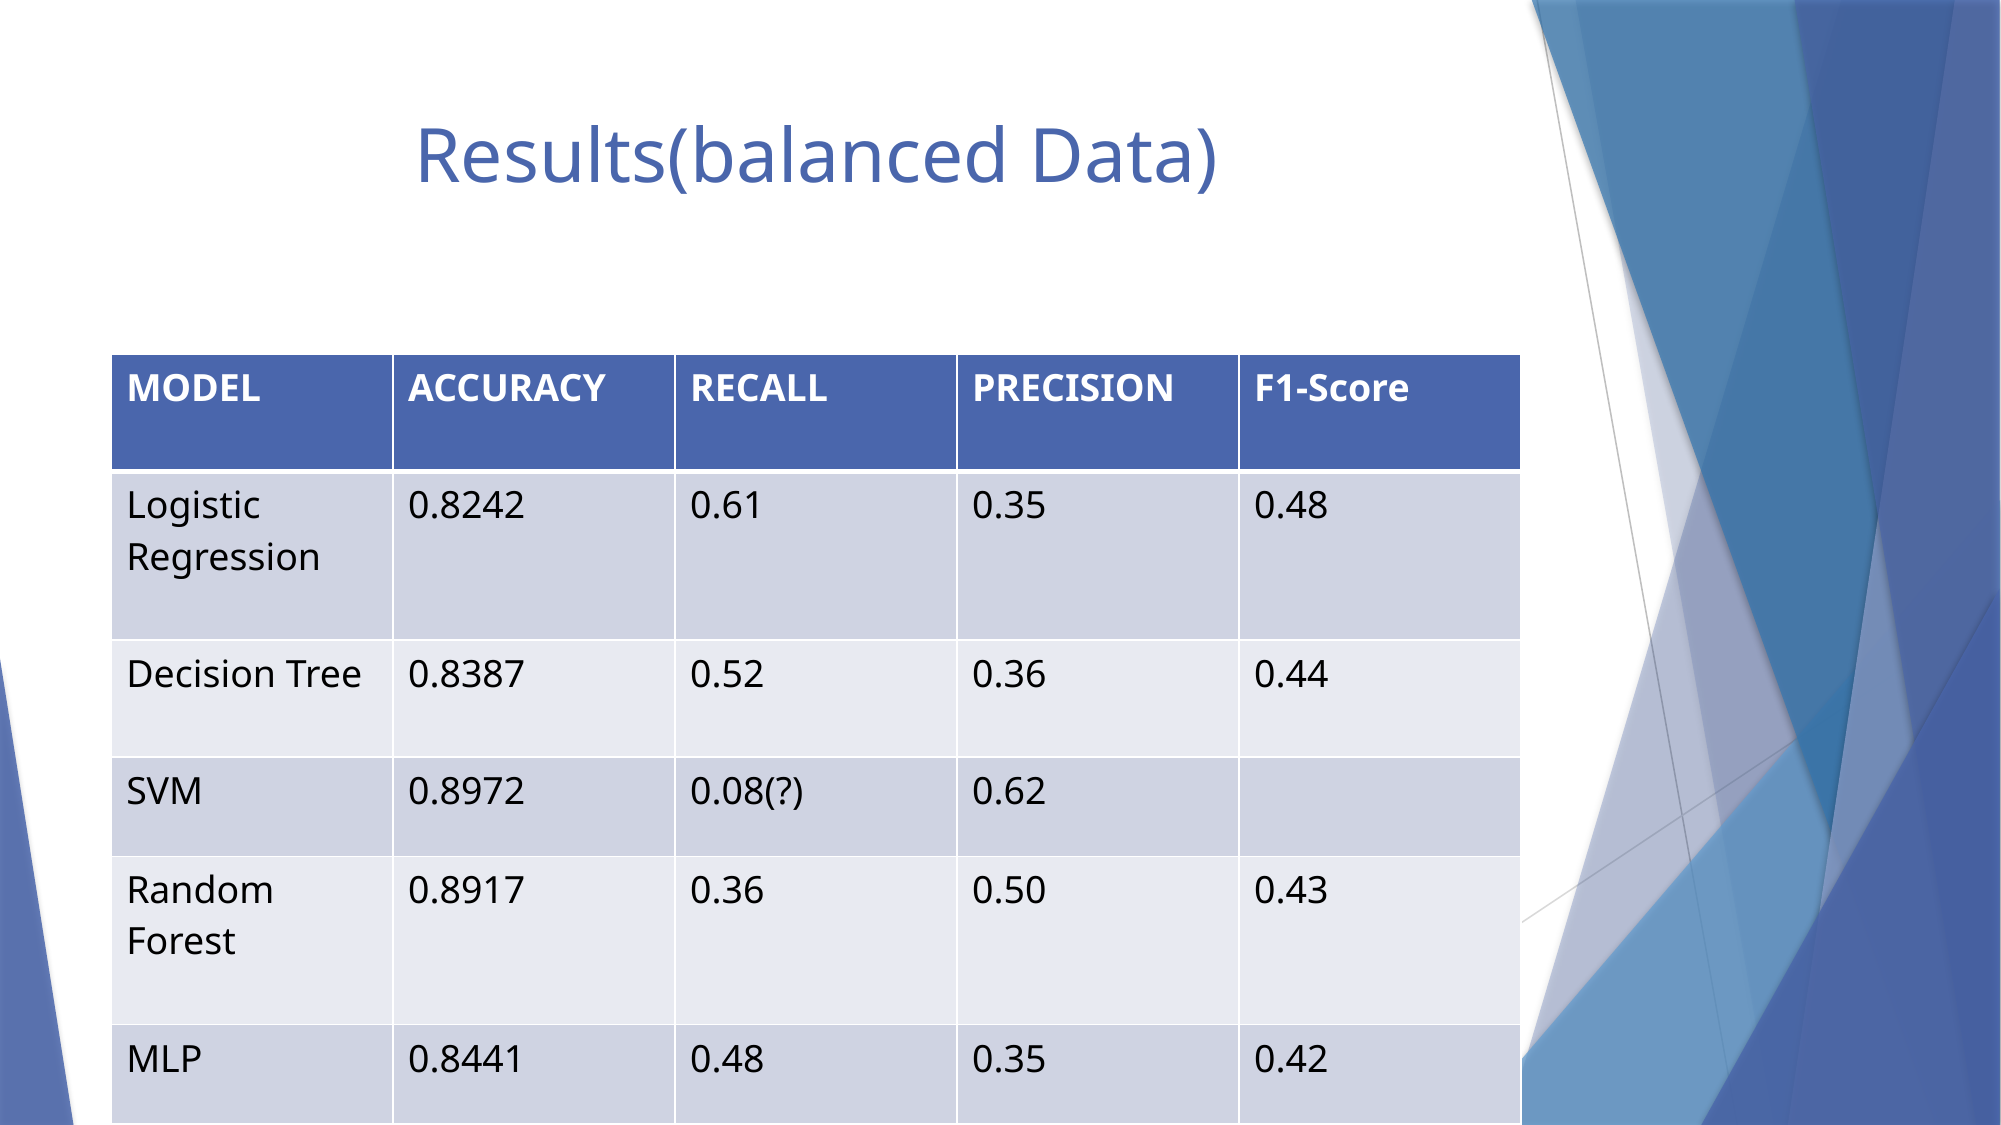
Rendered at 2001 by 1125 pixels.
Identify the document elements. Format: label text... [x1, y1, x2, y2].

table_cell 0.35 [958, 1025, 1238, 1123]
table_cell 0.8387 [394, 641, 674, 756]
table_cell 0.44 [1240, 641, 1520, 756]
table_cell 0.35 [958, 474, 1238, 639]
table_cell 0.36 [958, 641, 1238, 756]
table_header F1-Score [1240, 355, 1520, 469]
table_cell 0.62 [958, 758, 1238, 856]
table_cell SVM [112, 758, 392, 856]
table_cell 0.8917 [394, 857, 674, 1024]
table_header MODEL [112, 355, 392, 469]
table_cell 0.8972 [394, 758, 674, 856]
table_cell 0.48 [1240, 474, 1520, 639]
table_cell Decision Tree [112, 641, 392, 756]
title Results(balanced Data) [111, 99, 1522, 317]
table_cell [1240, 758, 1520, 856]
table_header RECALL [676, 355, 956, 469]
table_cell 0.43 [1240, 857, 1520, 1024]
table_cell 0.50 [958, 857, 1238, 1024]
table_cell 0.8441 [394, 1025, 674, 1123]
table_cell 0.48 [676, 1025, 956, 1123]
table_cell Random Forest [112, 857, 392, 1024]
table_header ACCURACY [394, 355, 674, 469]
table_cell 0.08(?) [676, 758, 956, 856]
table_cell Logistic Regression [112, 474, 392, 639]
table_cell 0.61 [676, 474, 956, 639]
table_cell MLP [112, 1025, 392, 1123]
table_cell 0.52 [676, 641, 956, 756]
table_cell 0.8242 [394, 474, 674, 639]
table_cell 0.42 [1240, 1025, 1520, 1123]
table_cell 0.36 [676, 857, 956, 1024]
table_header PRECISION [958, 355, 1238, 469]
